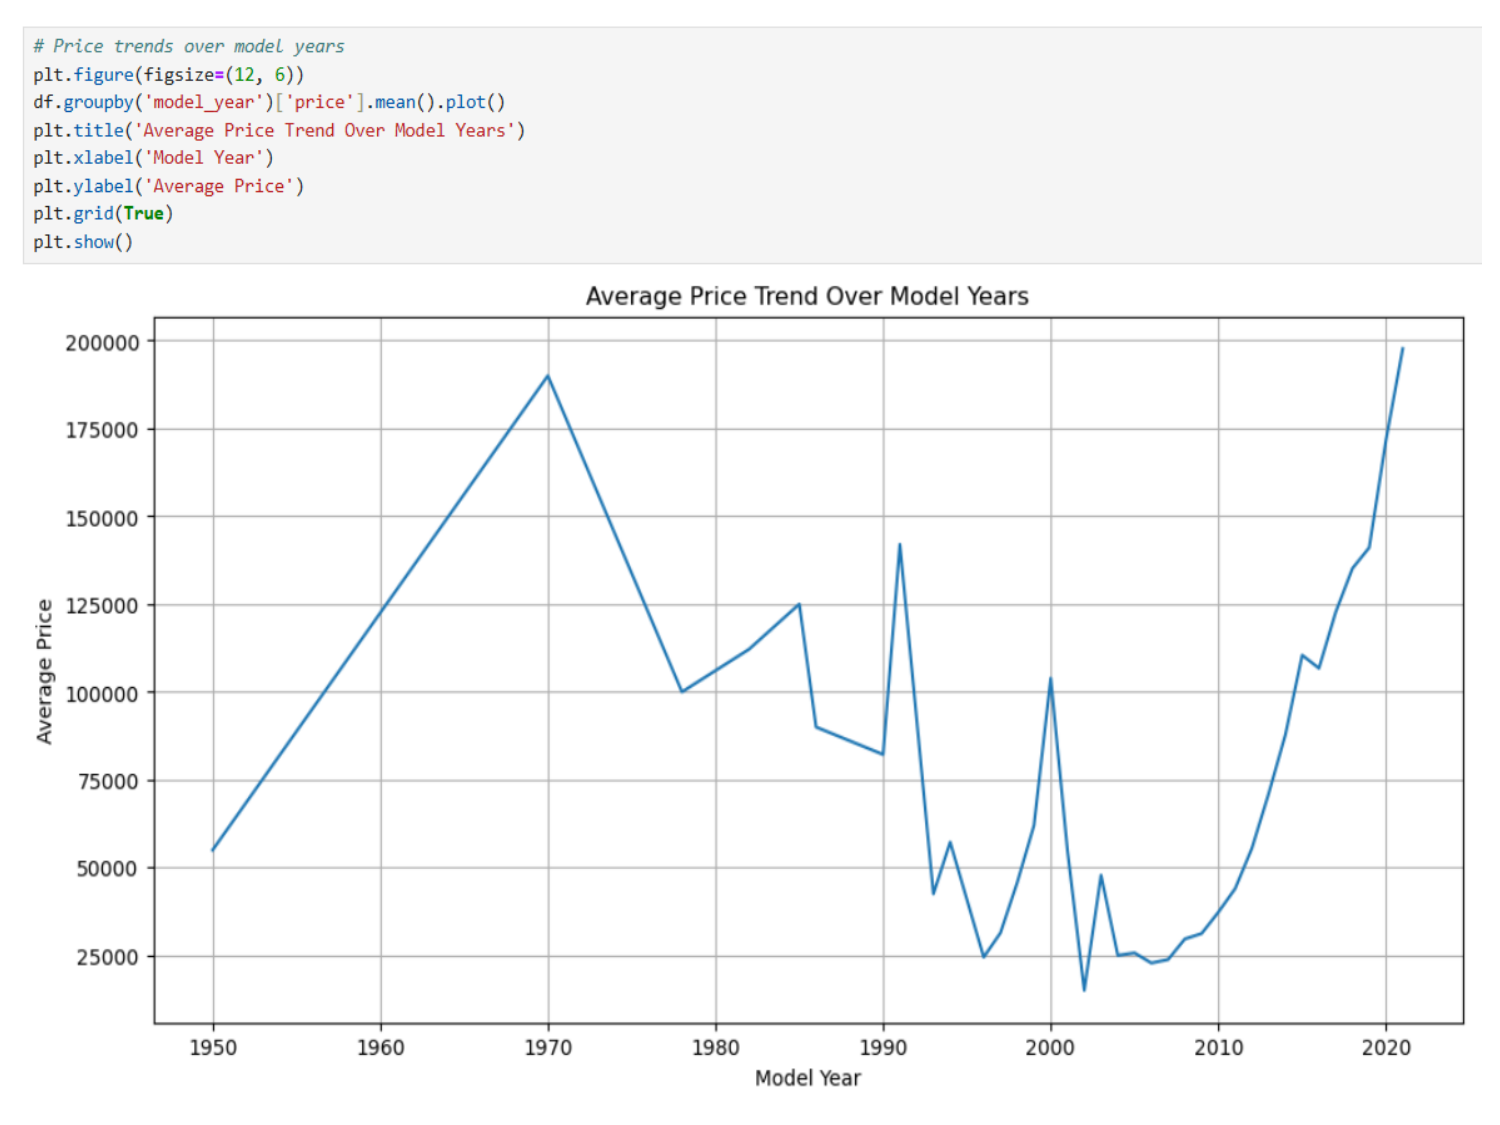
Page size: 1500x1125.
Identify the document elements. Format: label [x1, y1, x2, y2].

list [18, 24, 1482, 1100]
